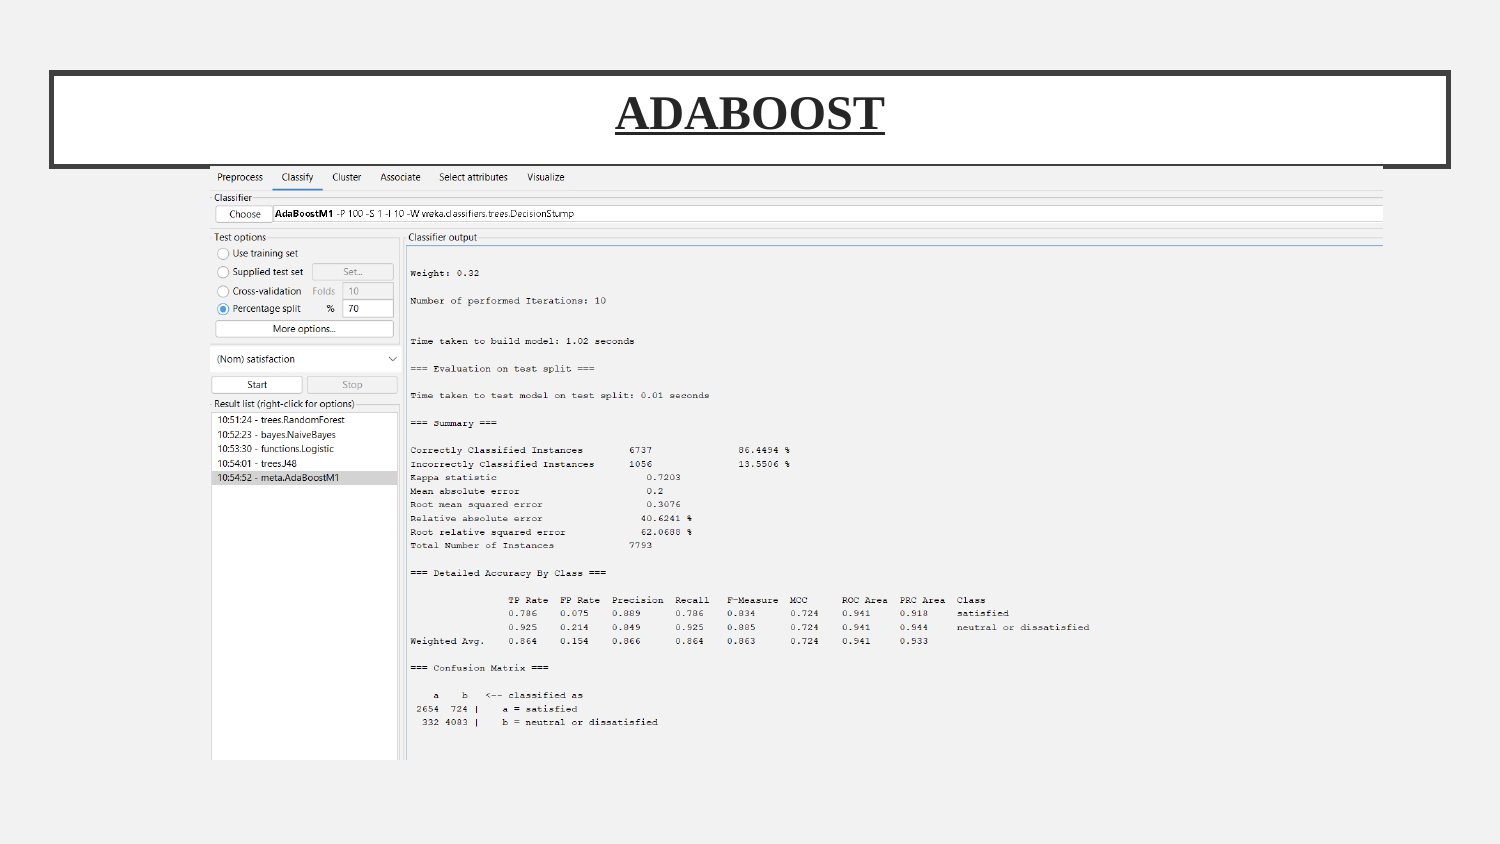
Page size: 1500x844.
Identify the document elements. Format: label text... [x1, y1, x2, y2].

title ADABOOST [49, 70, 1451, 169]
picture [209, 166, 1383, 760]
